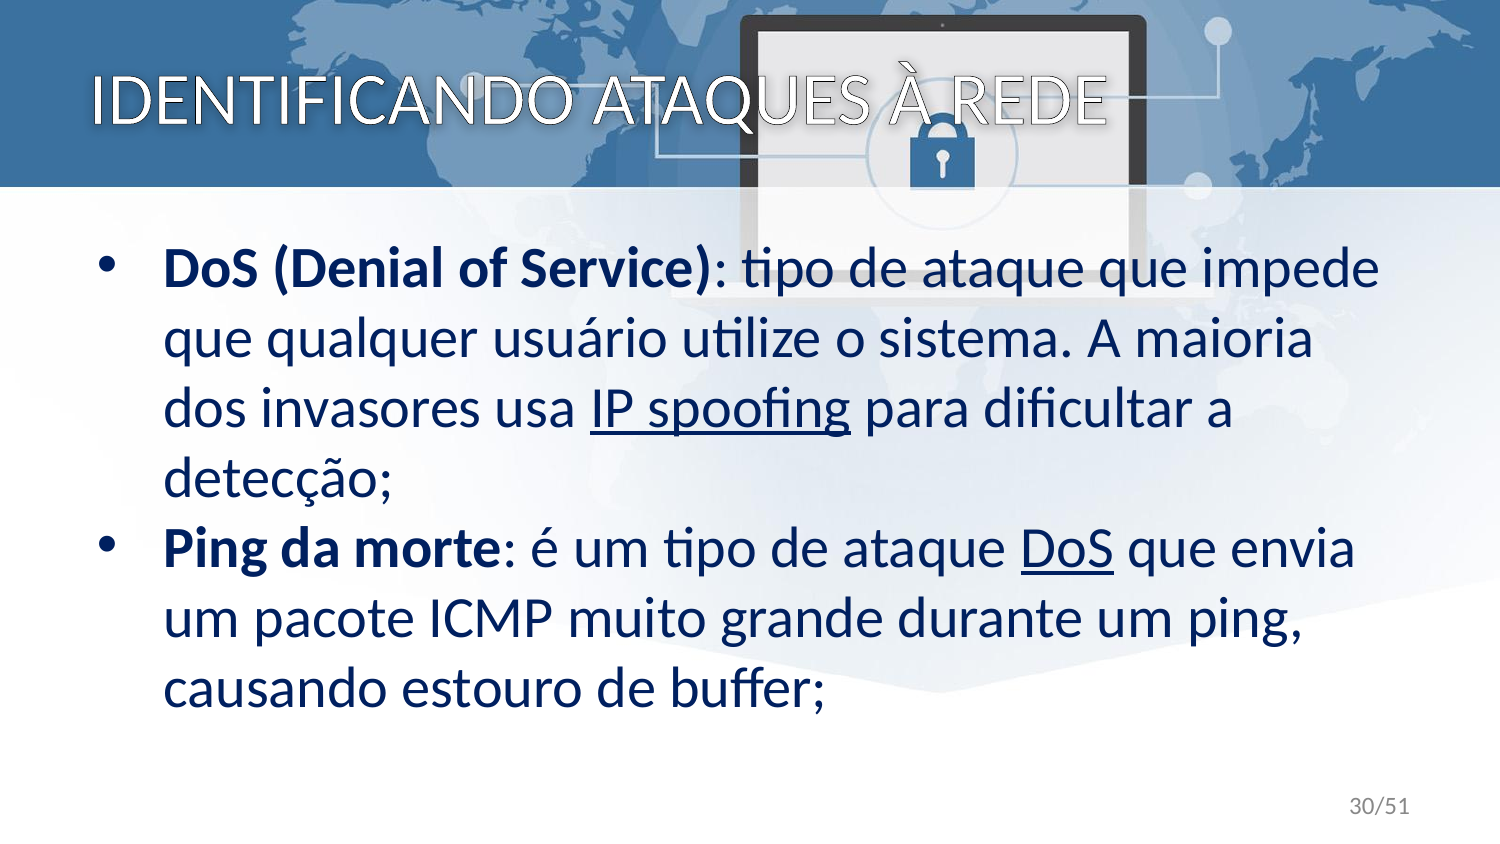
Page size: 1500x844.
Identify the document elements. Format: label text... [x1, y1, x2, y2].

picture [0, 0, 1500, 844]
list DoS (Denial of Service): tipo de ataque que impede que qualquer usuário utilize o sistema. A maioria dos invasores usa IP spoofing para dificultar a detecção; Ping da morte: é um tipo de ataque DoS que envia um pacote ICMP muito grande durante um ping, causando estouro de buffer; [73, 221, 1427, 773]
slide_number 30/51 [1074, 782, 1425, 827]
title IDENTIFICANDO ATAQUES À REDE [73, 16, 1425, 172]
